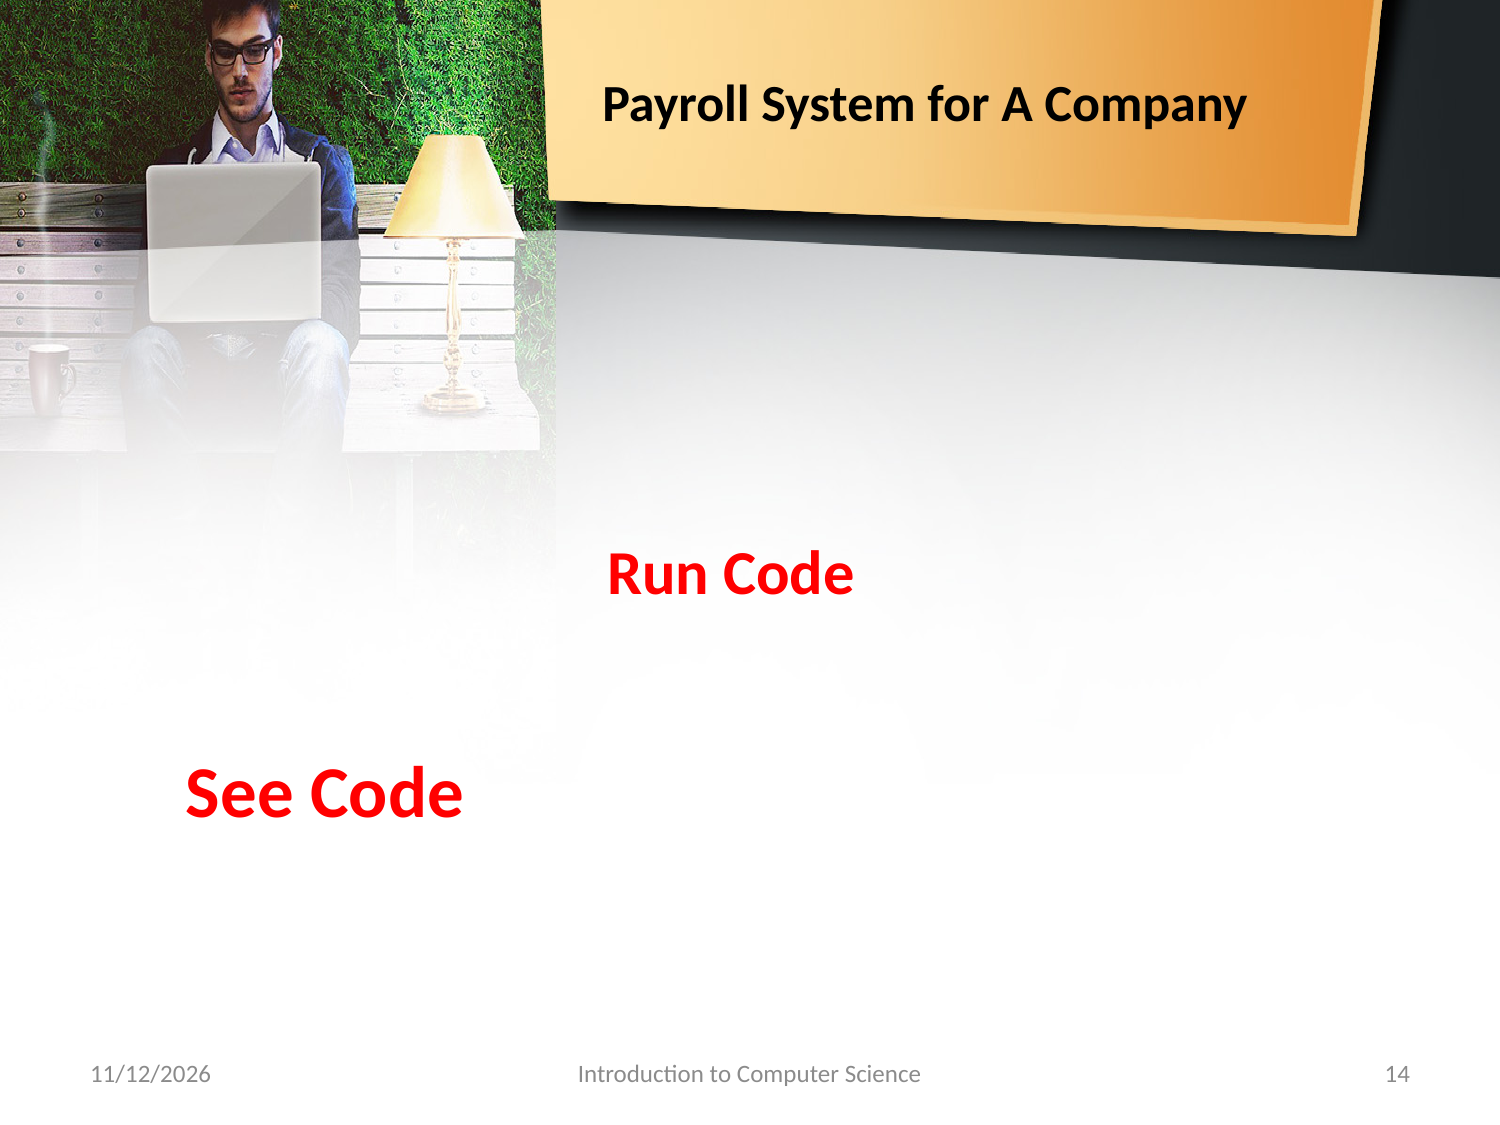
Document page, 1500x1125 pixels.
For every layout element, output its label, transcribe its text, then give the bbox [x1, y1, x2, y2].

slide_number 14 [1074, 1042, 1425, 1103]
text_box Payroll System for A Company [587, 62, 1300, 140]
picture [0, 0, 1500, 1125]
text_box See Code [75, 737, 575, 840]
footer Introduction to Computer Science [512, 1042, 988, 1103]
text_box Run Code [124, 525, 1338, 615]
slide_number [75, 1042, 425, 1103]
